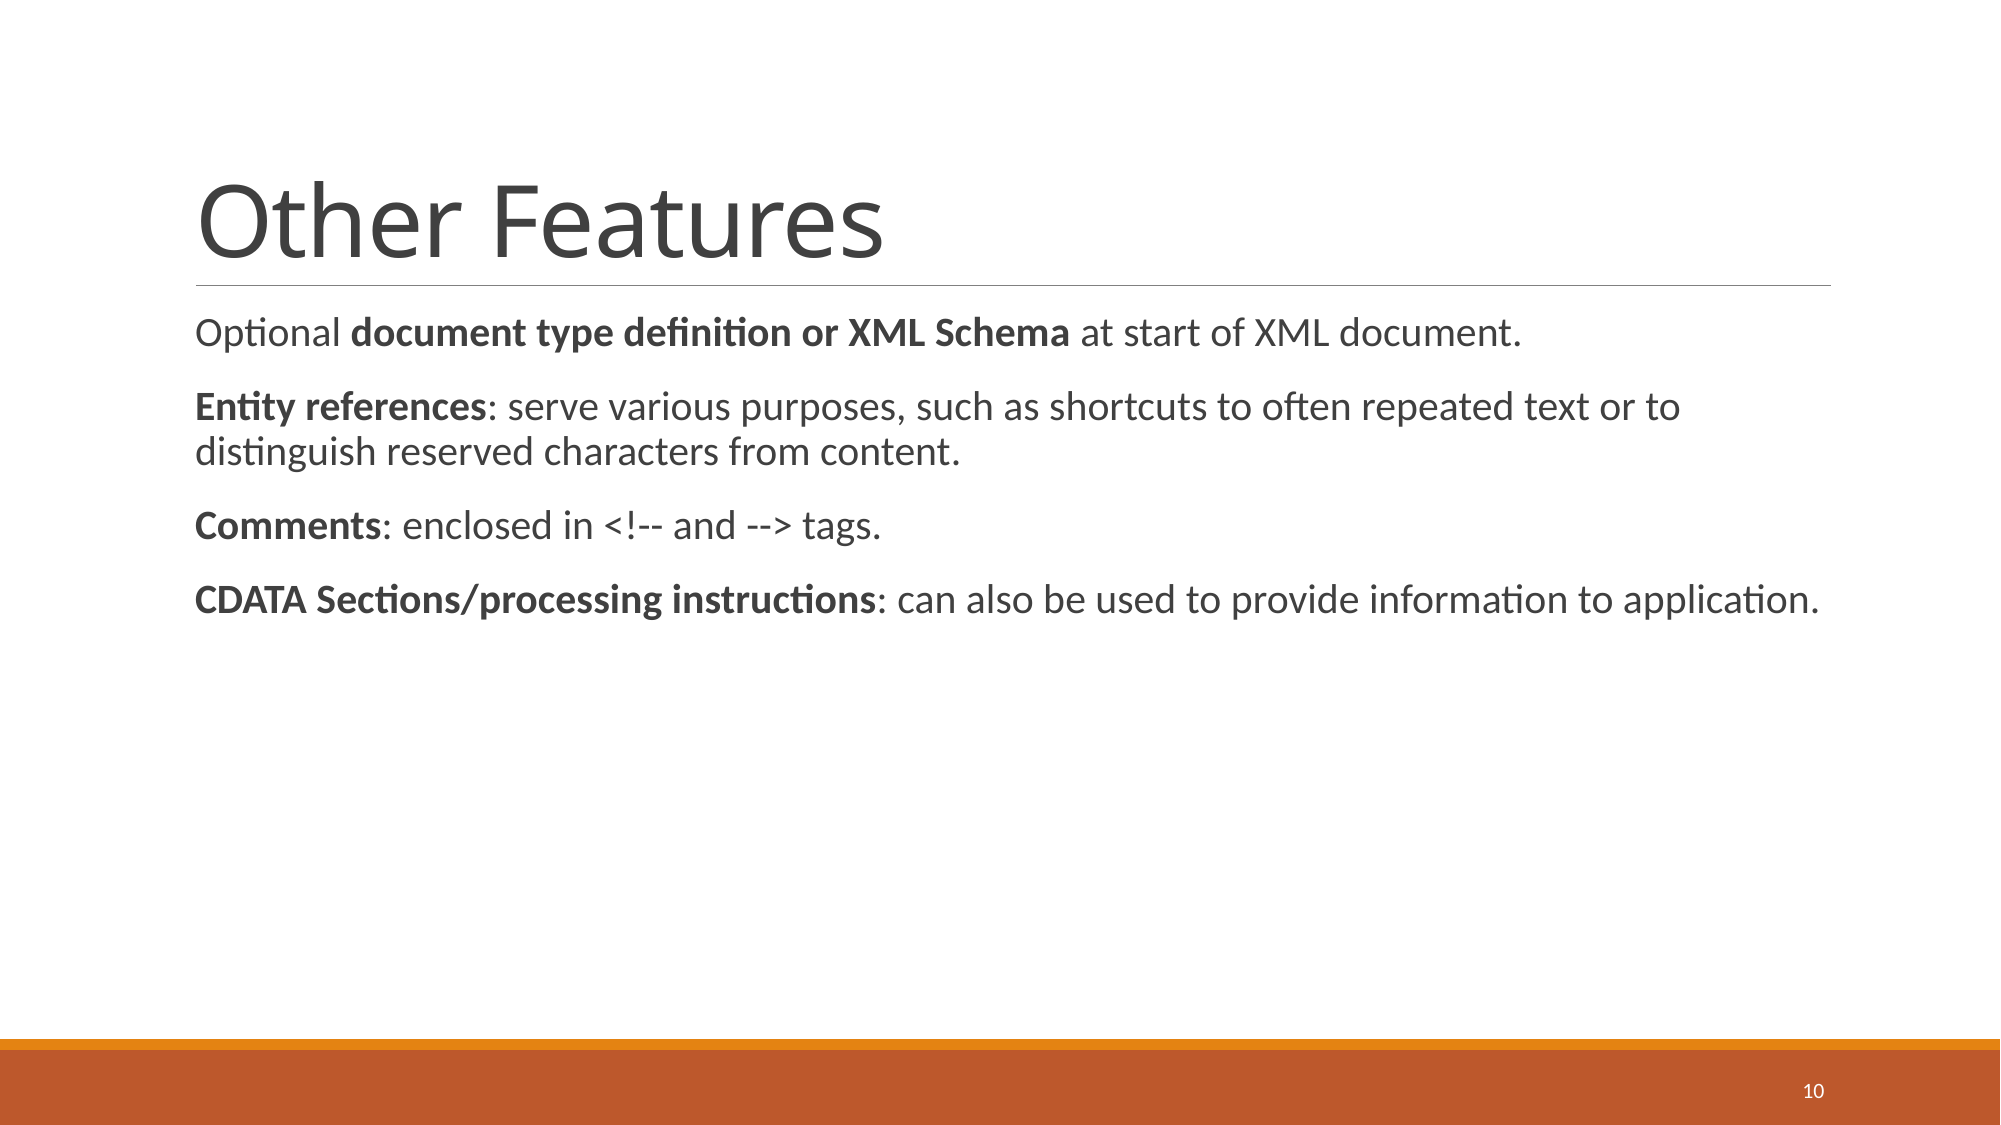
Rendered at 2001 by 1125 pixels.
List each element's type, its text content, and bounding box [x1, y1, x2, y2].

title Other Features [180, 47, 1830, 285]
list Optional document type definition or XML Schema at start of XML document. Entity references: serve various purposes, such as shortcuts to often repeated text or to distinguish reserved characters from content. Comments: enclosed in <!-- and --> tags. CDATA Sections/processing instructions: can also be used to provide information to application. [180, 302, 1830, 963]
slide_number 10 [1624, 1059, 1840, 1120]
